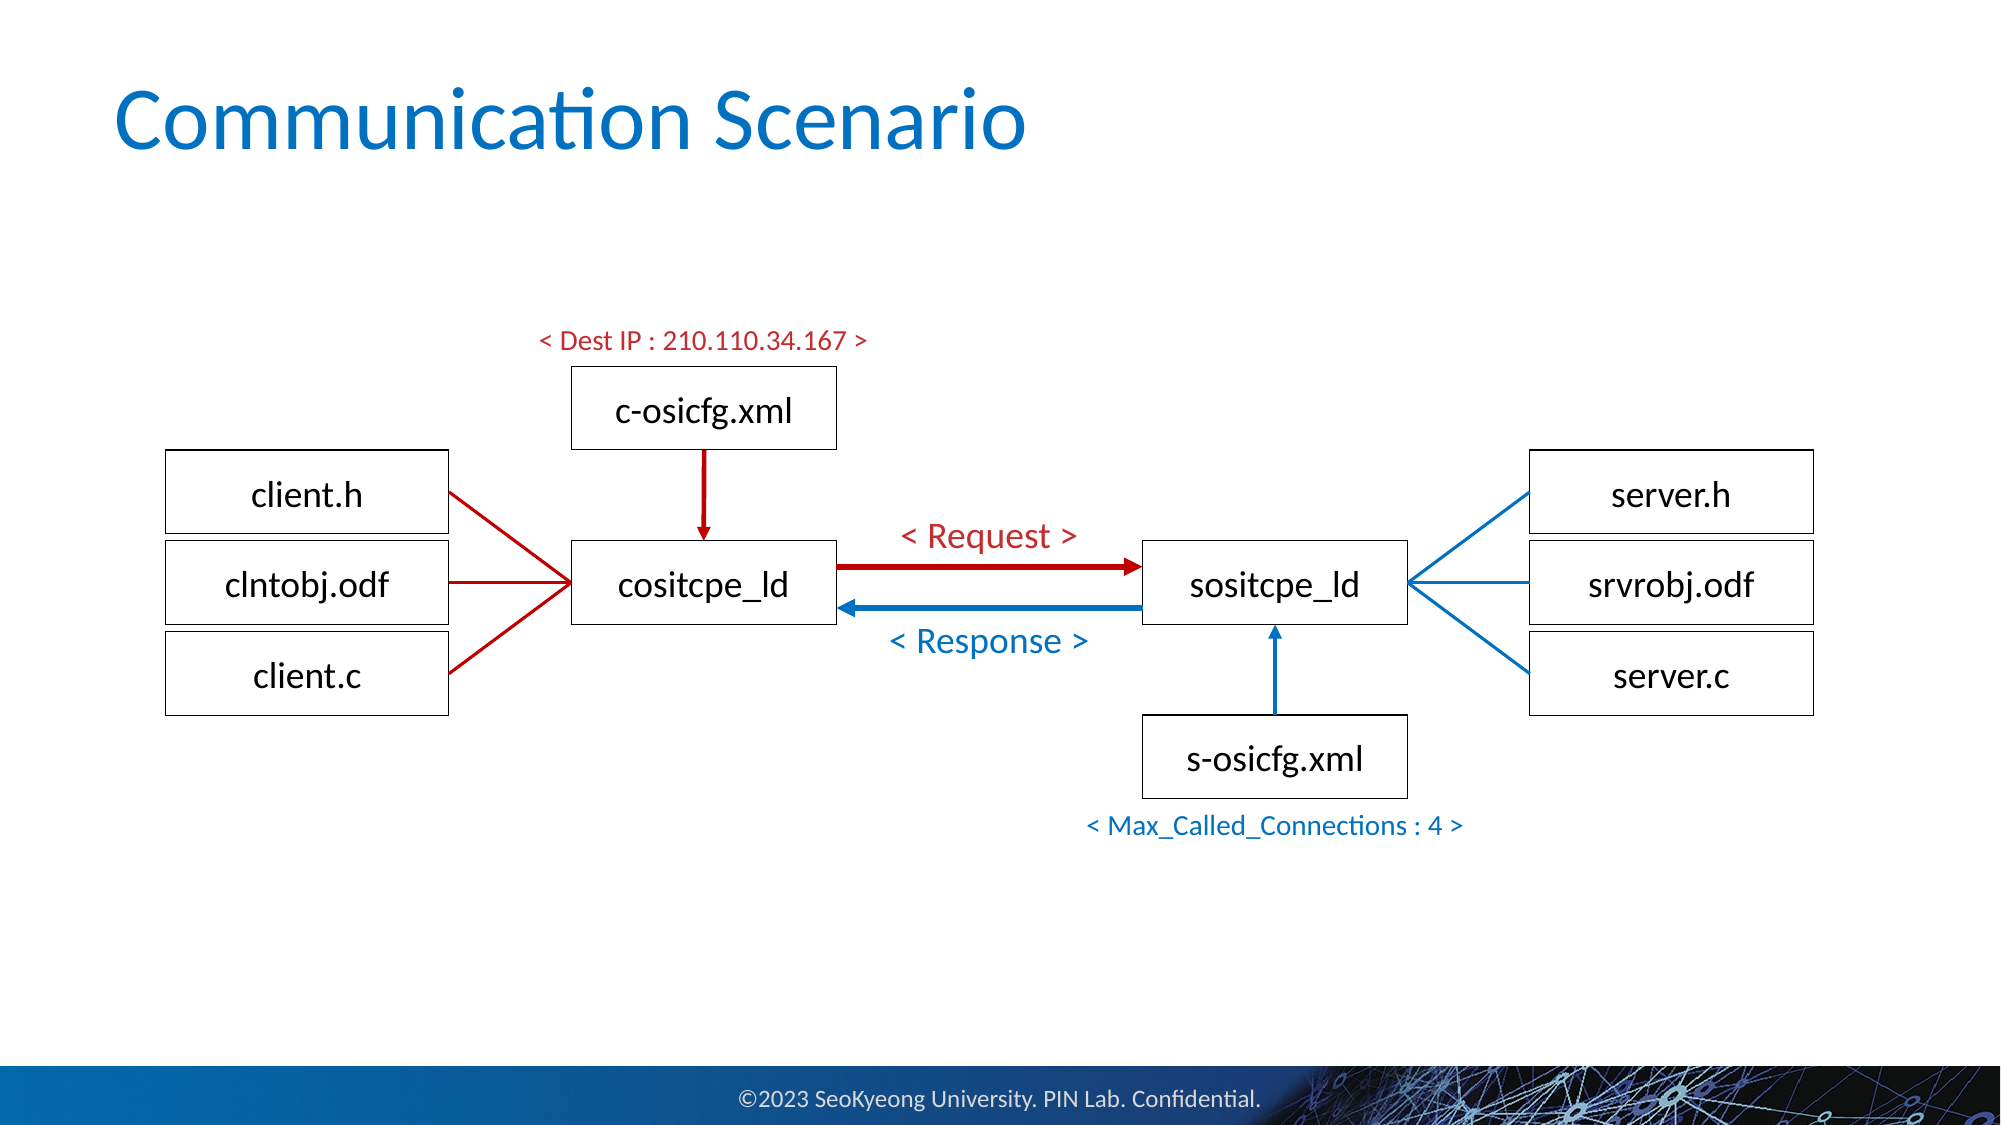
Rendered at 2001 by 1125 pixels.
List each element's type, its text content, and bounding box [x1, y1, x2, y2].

text_box < Request > [885, 503, 1094, 564]
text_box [1407, 491, 1530, 582]
text_box sositcpe_ld [1142, 540, 1407, 625]
text_box clntobj.odf [165, 540, 448, 625]
text_box s-osicfg.xml [1142, 714, 1408, 798]
text_box < Dest IP : 210.110.34.167 > [523, 314, 884, 365]
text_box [448, 491, 571, 582]
text_box client.h [165, 449, 449, 534]
title Communication Scenario [99, 45, 1745, 200]
text_box server.h [1529, 449, 1814, 534]
text_box srvrobj.odf [1530, 540, 1814, 625]
text_box server.c [1529, 631, 1814, 716]
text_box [448, 582, 571, 674]
text_box c-osicfg.xml [571, 366, 837, 450]
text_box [1407, 582, 1530, 674]
text_box client.c [165, 631, 449, 716]
text_box < Response > [874, 609, 1105, 669]
text_box cositcpe_ld [571, 540, 837, 625]
text_box < Max_Called_Connections : 4 > [1071, 798, 1479, 849]
picture [0, 1066, 2001, 1125]
